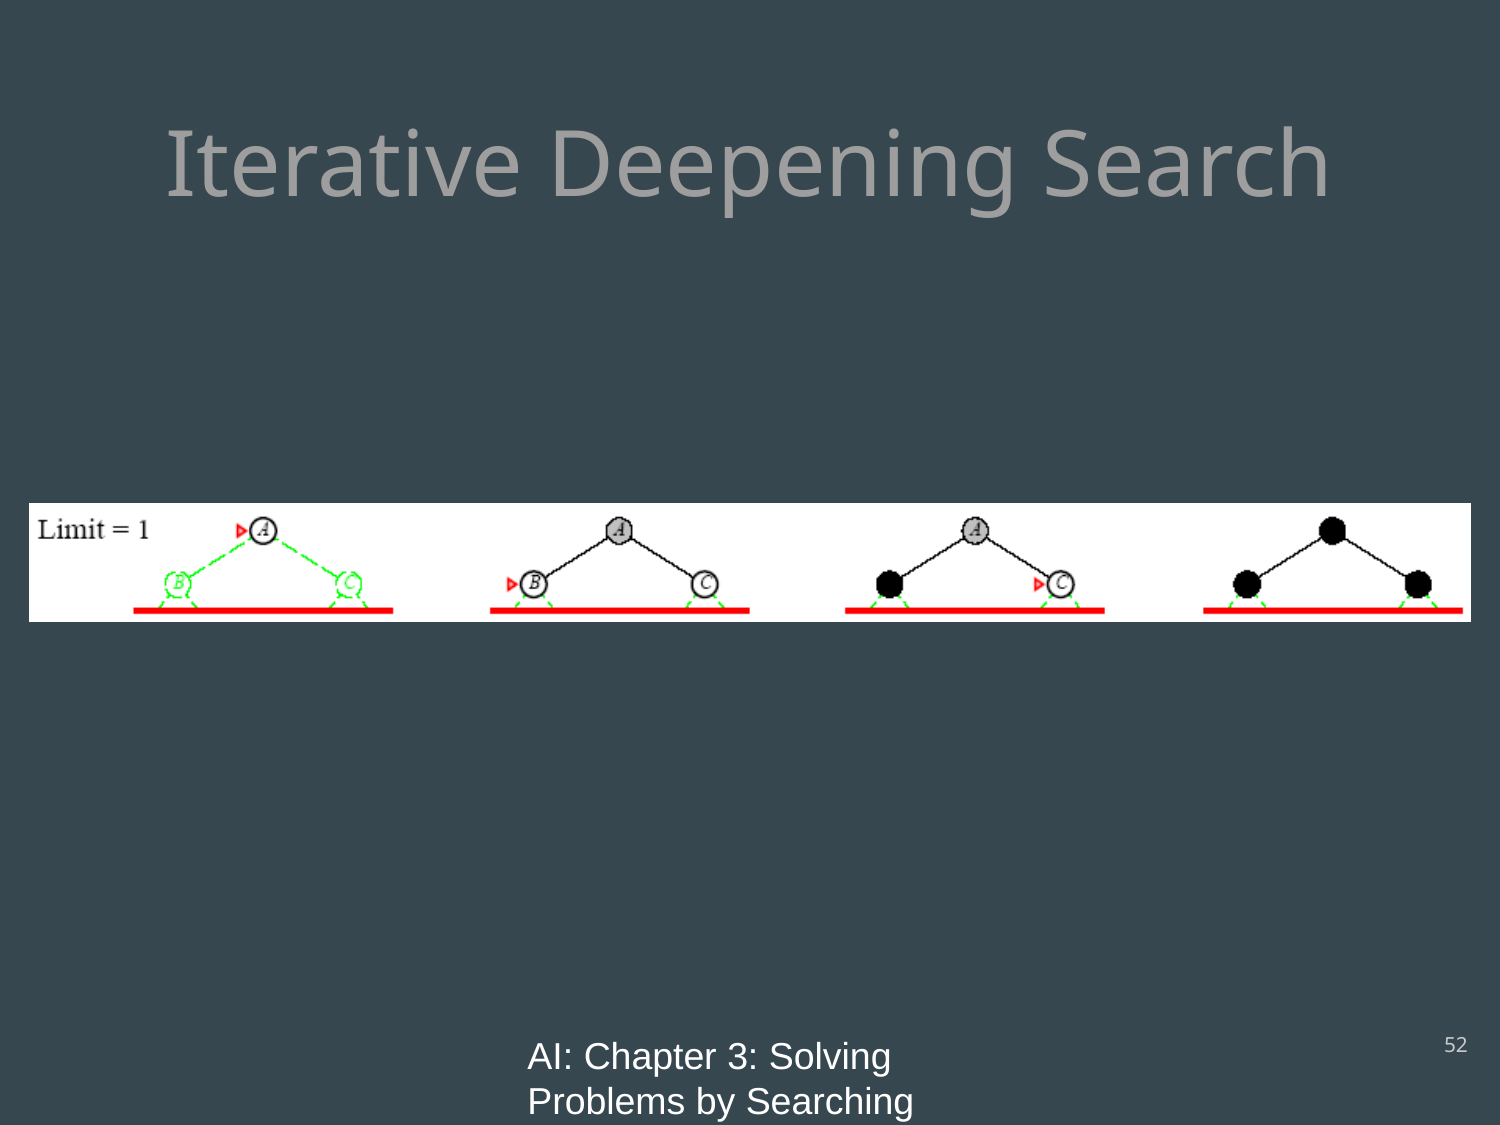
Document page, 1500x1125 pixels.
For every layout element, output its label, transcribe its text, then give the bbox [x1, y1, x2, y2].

slide_number ‹#› [1392, 1023, 1483, 1110]
title Iterative Deepening Search [51, 97, 1449, 223]
picture [29, 502, 1471, 623]
footer AI: Chapter 3: Solving Problems by Searching [512, 1024, 988, 1103]
